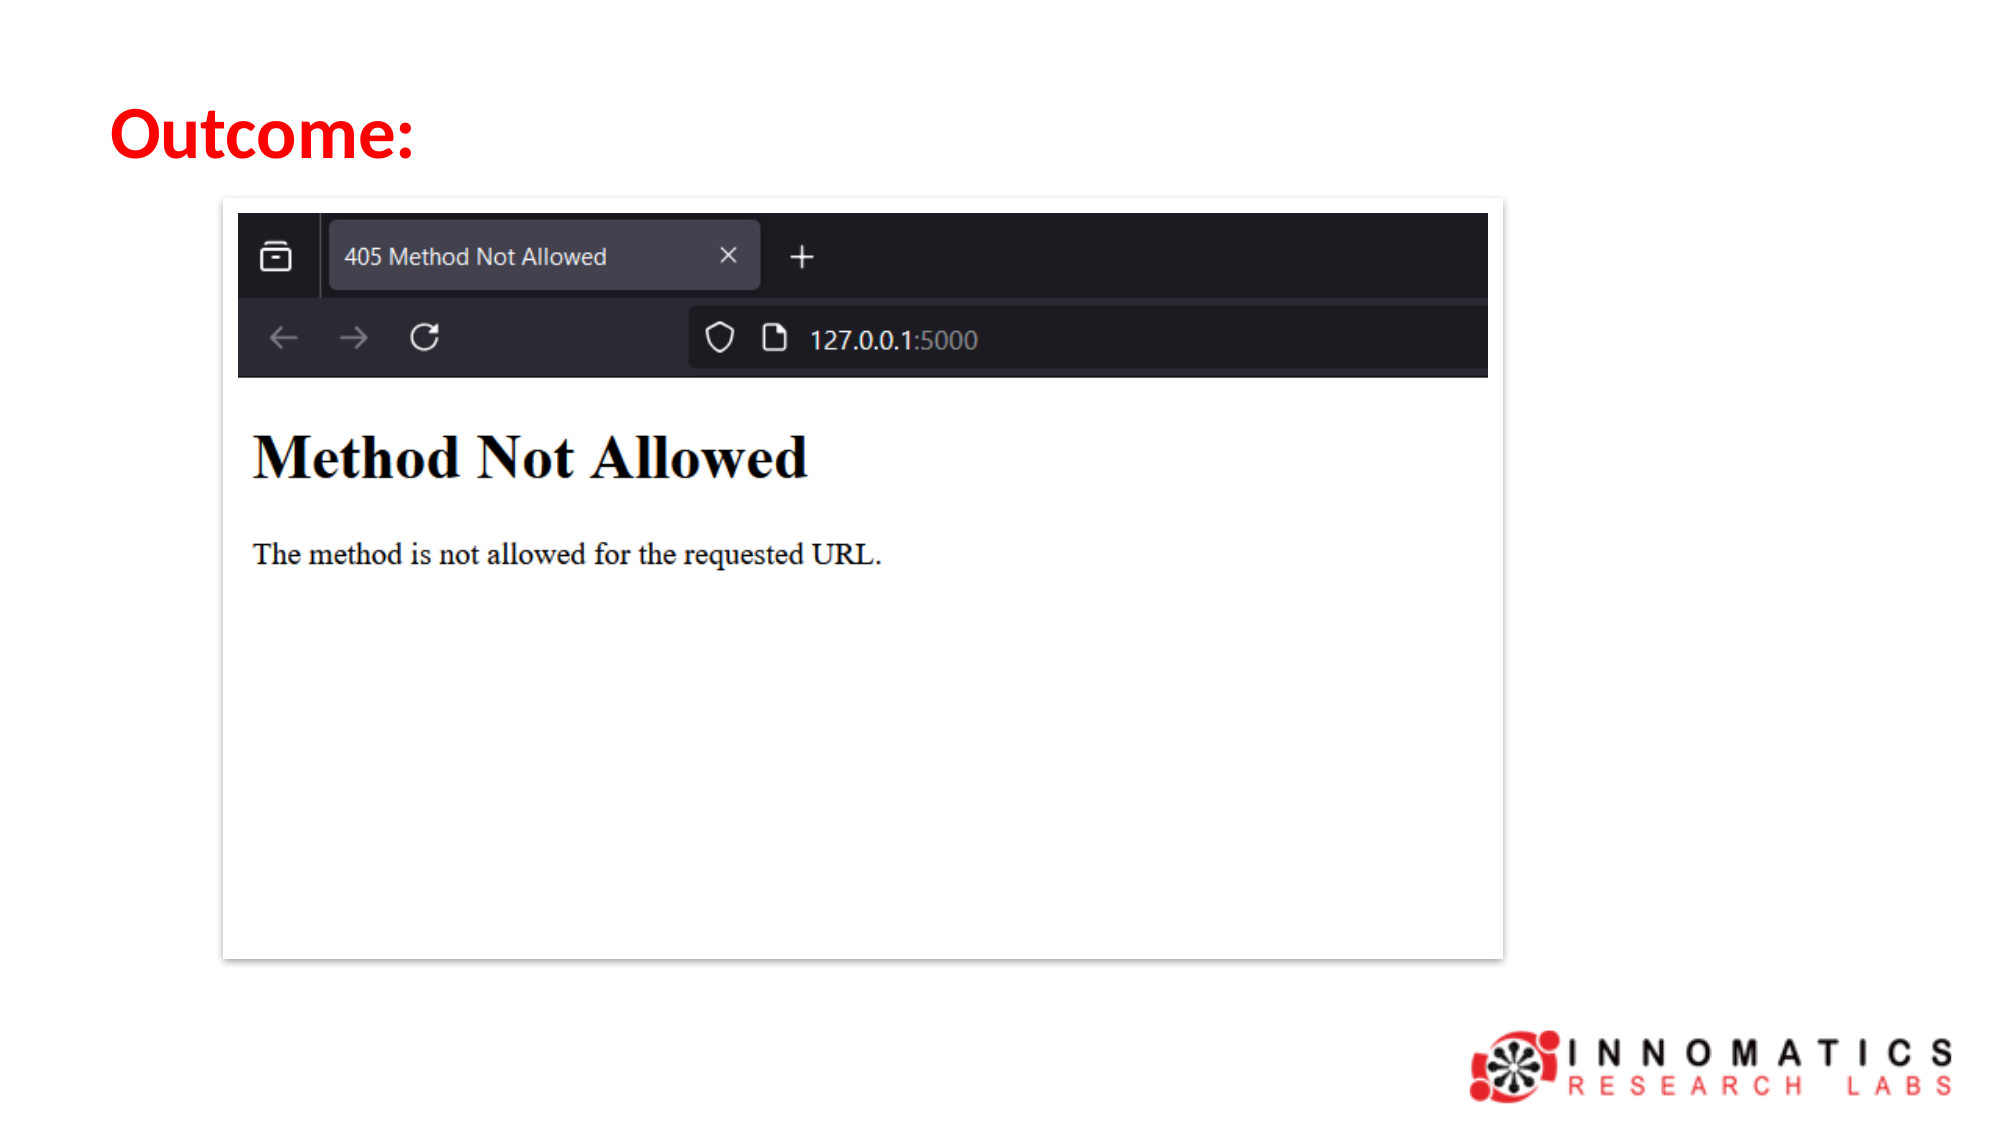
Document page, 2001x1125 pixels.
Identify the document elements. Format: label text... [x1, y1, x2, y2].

picture [1445, 1014, 1975, 1125]
text_box Outcome: [95, 93, 1912, 181]
picture [237, 212, 1489, 945]
